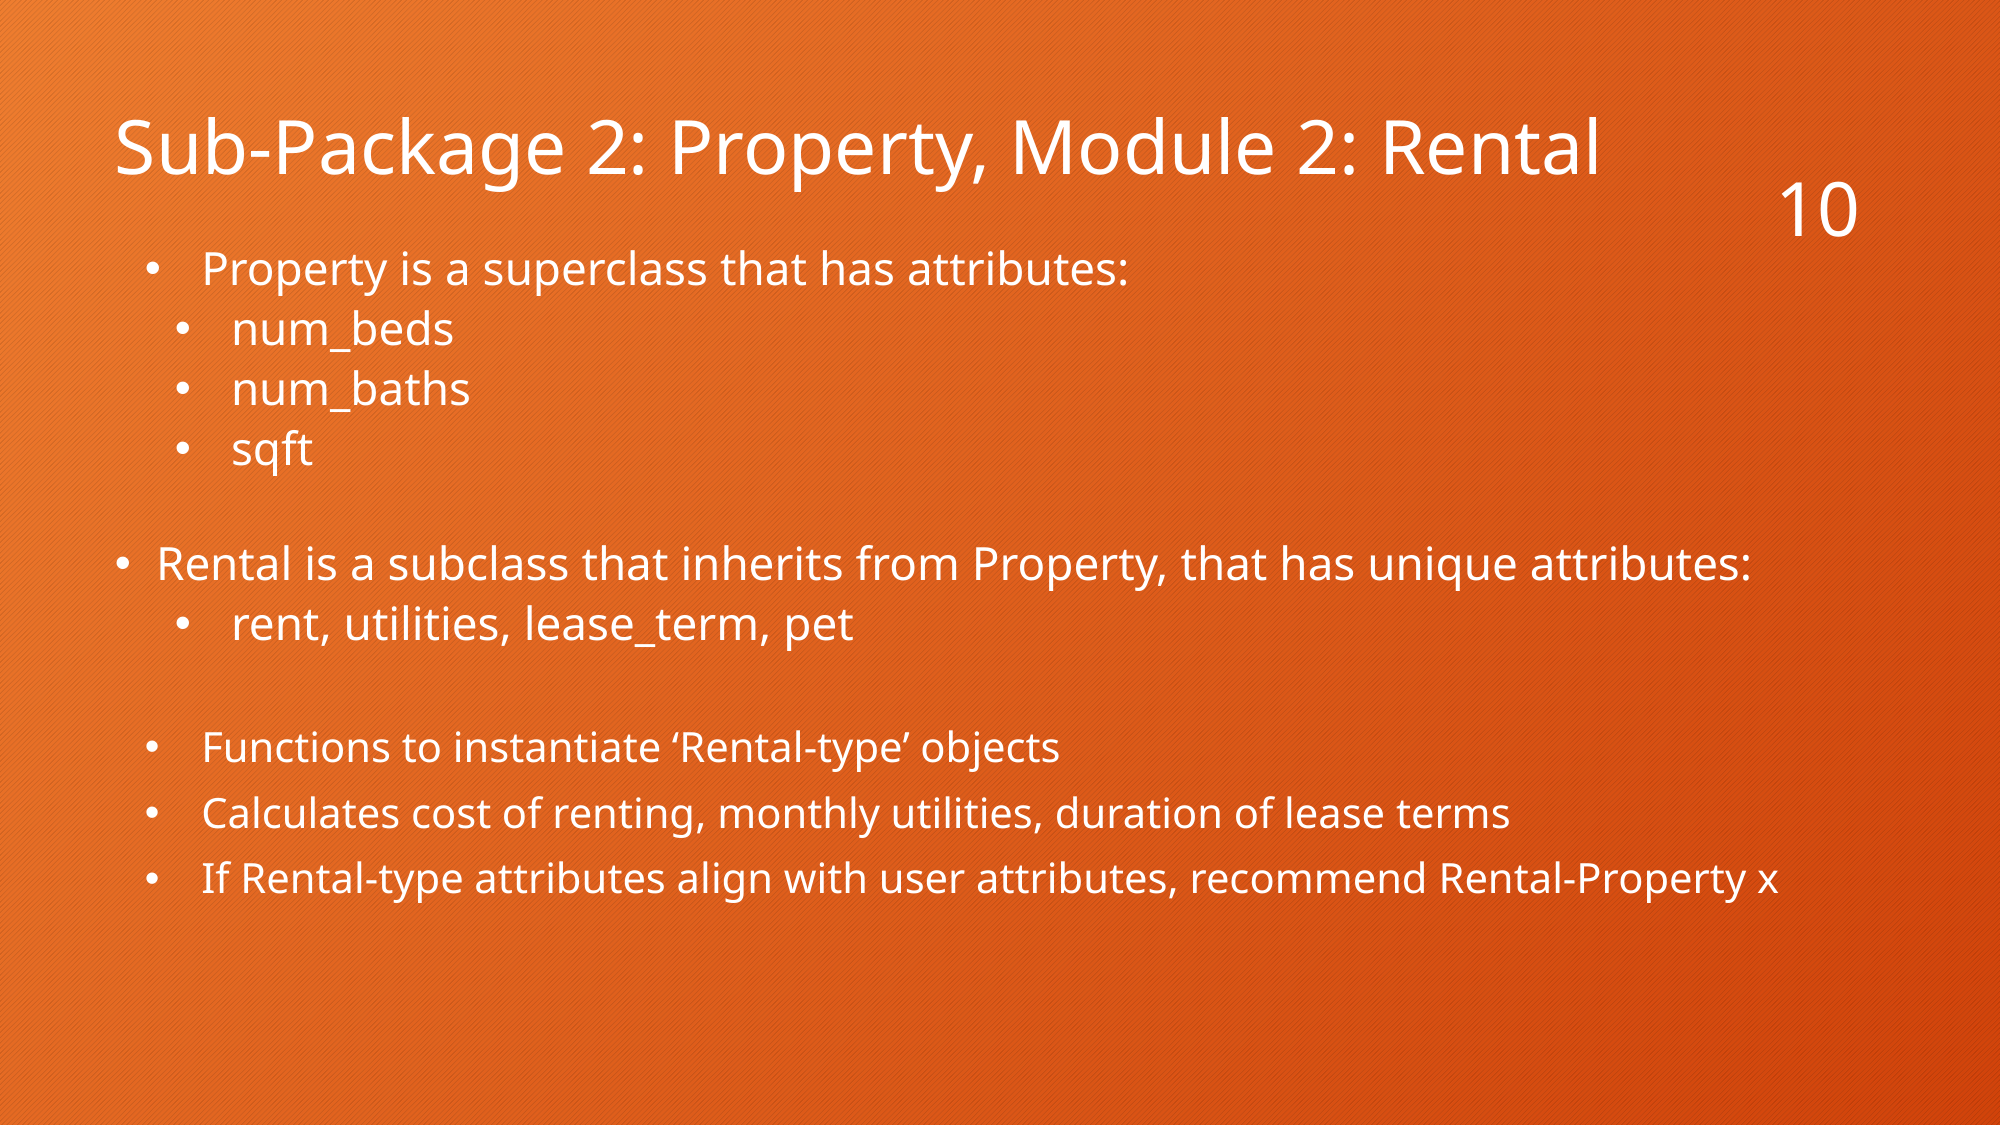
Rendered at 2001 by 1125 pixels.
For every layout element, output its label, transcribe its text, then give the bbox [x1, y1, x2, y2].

title Sub-Package 2: Property, Module 2: Rental [99, 61, 1677, 238]
slide_number 10 [1760, 123, 1950, 303]
list Property is a superclass that has attributes: num_beds num_baths sqft Rental is a subclass that inherits from Property, that has unique attributes: rent, utilities, lease_term, pet Functions to instantiate ‘Rental-type’ objects Calculates cost of renting, monthly utilities, duration of lease terms If Rental-type attributes align with user attributes, recommend Rental-Property x [99, 238, 1900, 1102]
